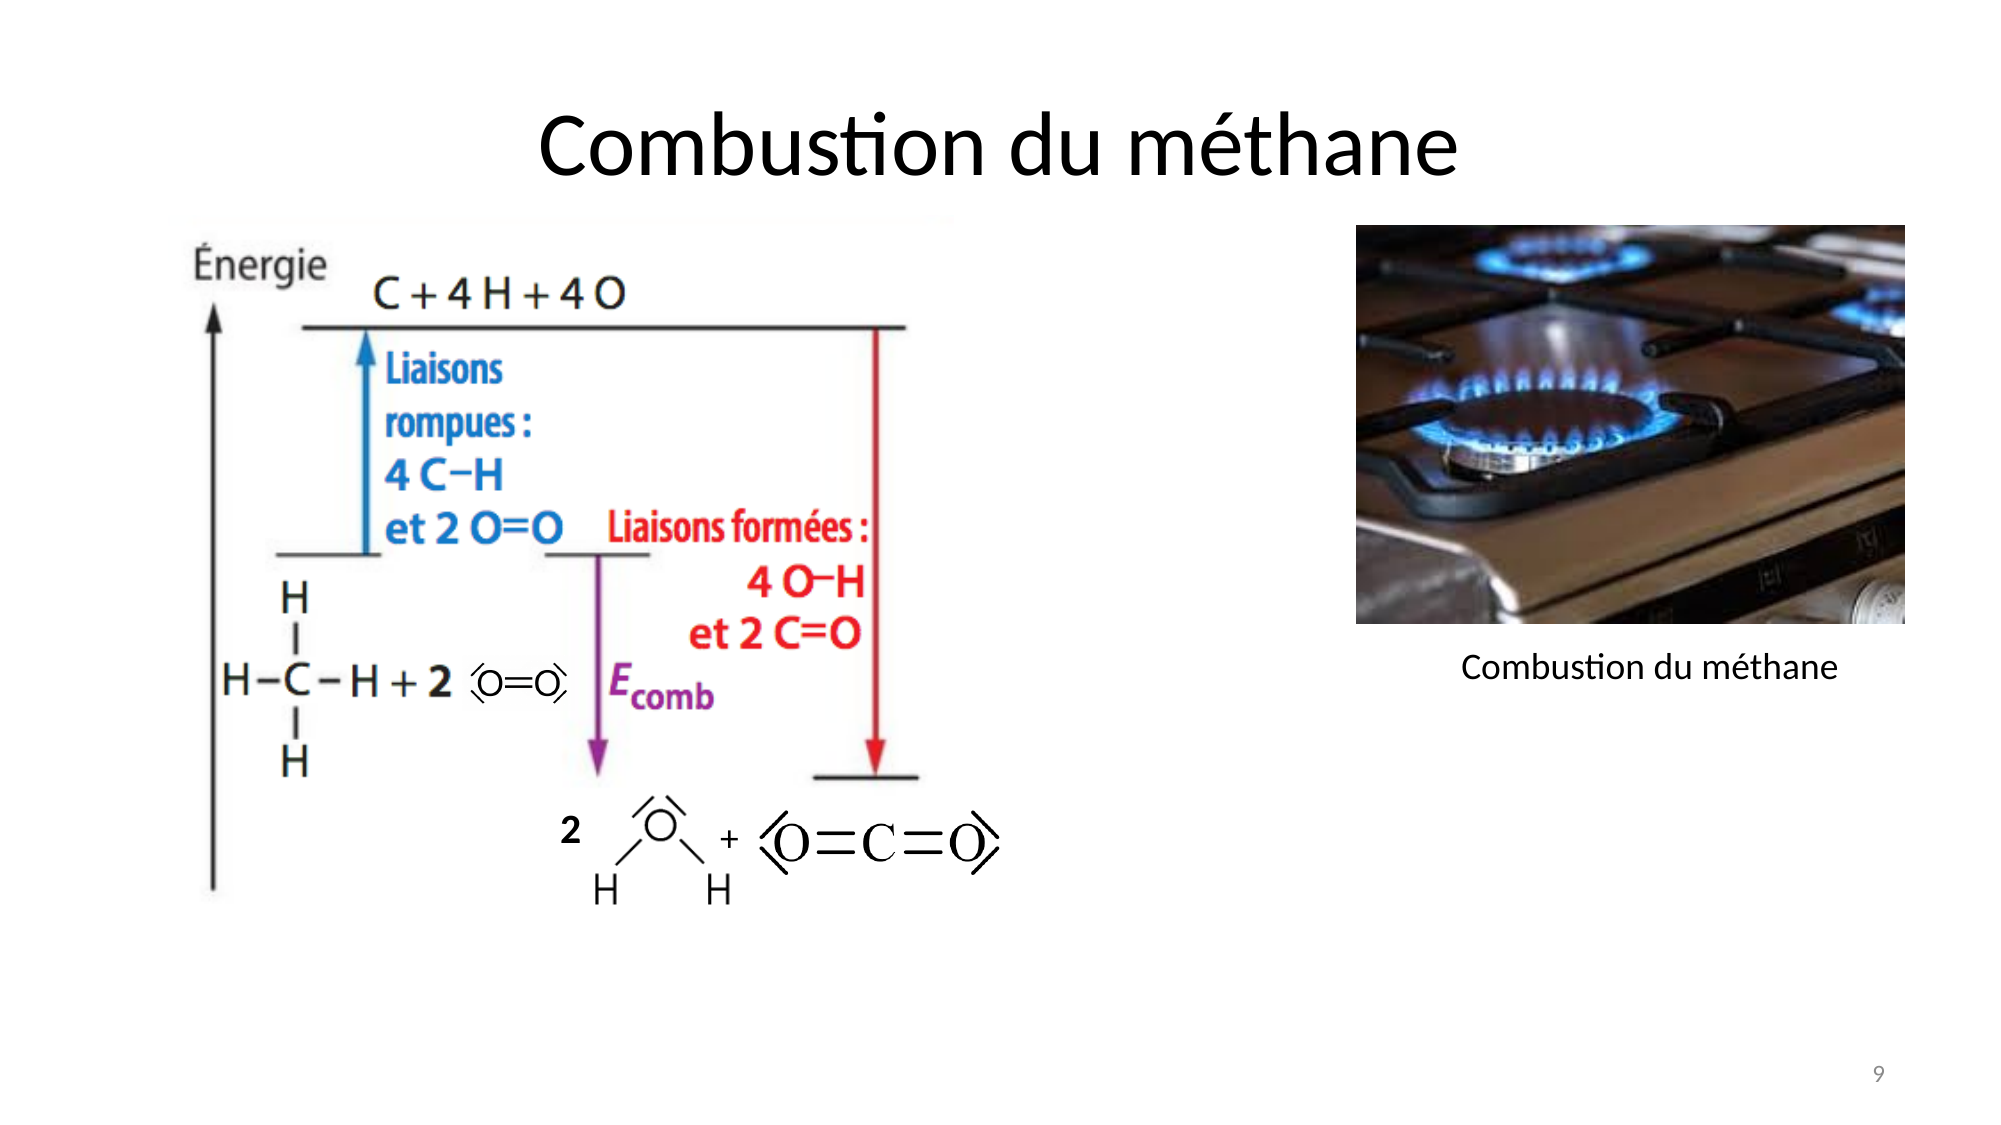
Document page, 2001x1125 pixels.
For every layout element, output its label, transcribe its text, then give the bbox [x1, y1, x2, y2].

slide_number 9 [1433, 1042, 1900, 1103]
title Combustion du méthane [99, 45, 1900, 233]
text_box Combustion du méthane [1446, 634, 1854, 694]
picture [1356, 225, 1906, 625]
picture [167, 214, 1006, 925]
